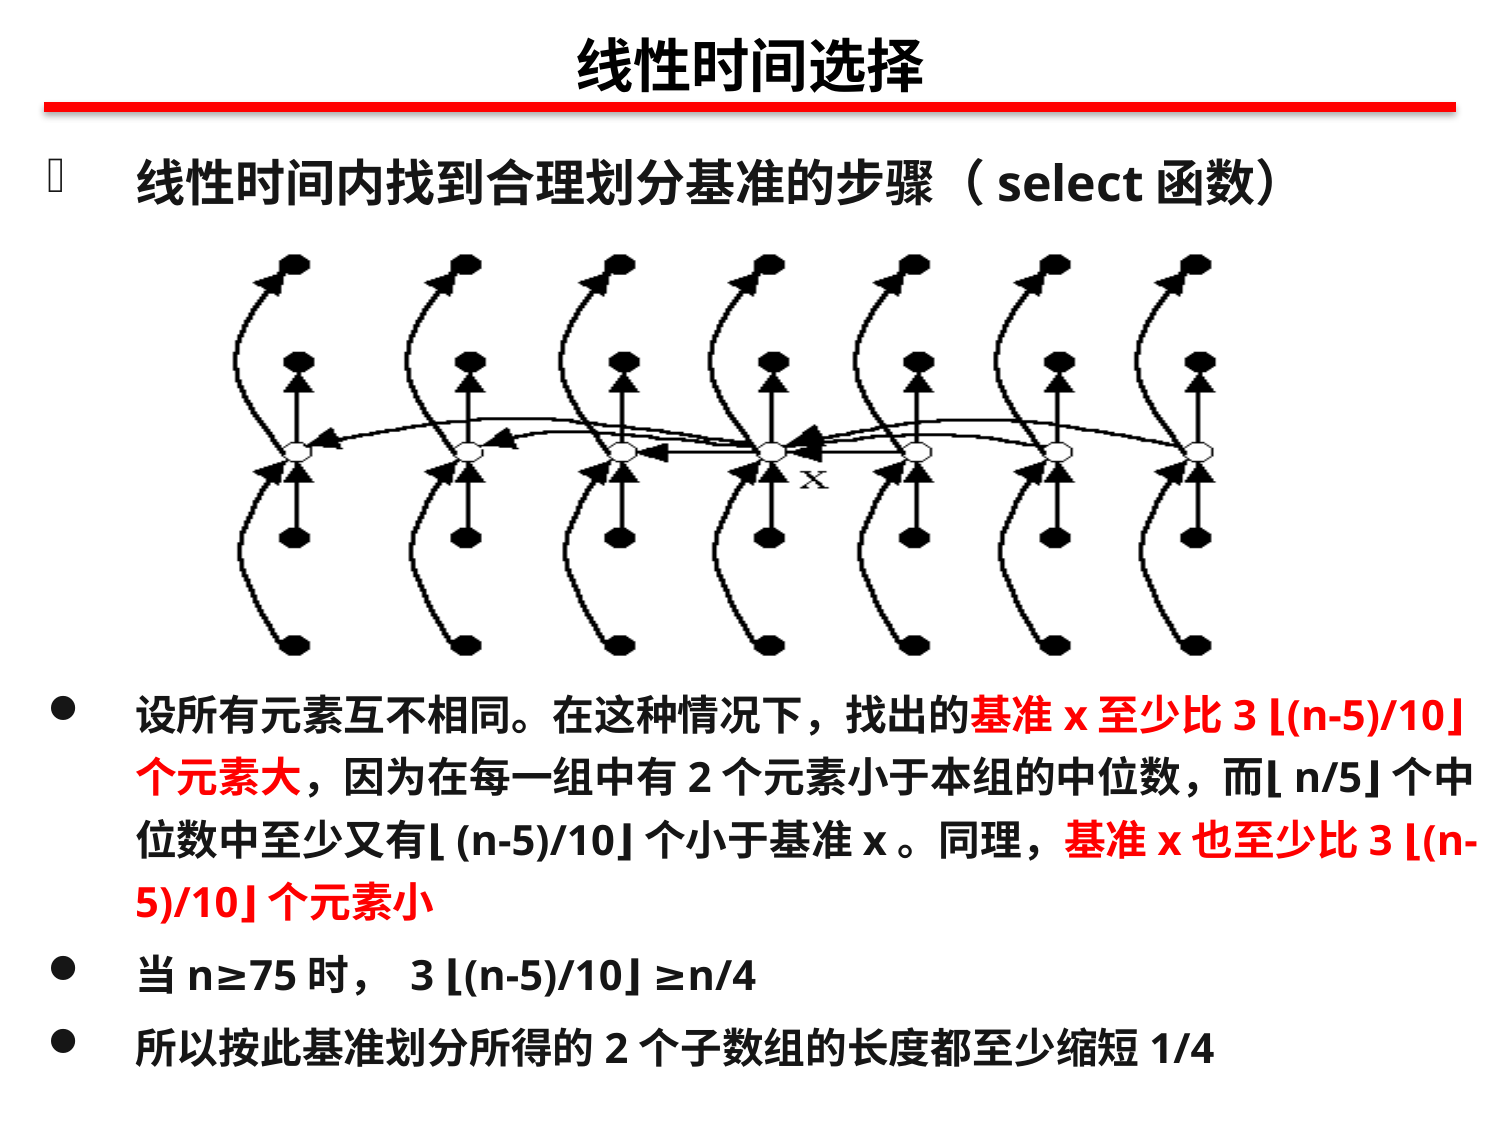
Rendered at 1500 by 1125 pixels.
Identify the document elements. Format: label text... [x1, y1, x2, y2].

text_box 线性时间选择 [0, 7, 1500, 102]
picture [194, 243, 1247, 670]
text_box 设所有元素互不相同。在这种情况下，找出的基准x至少比3 ⌊(n-5)/10⌋ 个元素大，因为在每一组中有2个元素小于本组的中位数，而⌊n/5⌋个中位数中至少又有⌊(n-5)/10⌋个小于基准x。同理，基准x也至少比3 ⌊(n-5)/10⌋个元素小 当n≥75时， 3 ⌊(n-5)/10⌋ ≥n/4 所以按此基准划分所得的2个子数组的长度都至少缩短1/4 [23, 668, 1495, 1114]
list 线性时间内找到合理划分基准的步骤（select函数） [23, 113, 1495, 244]
